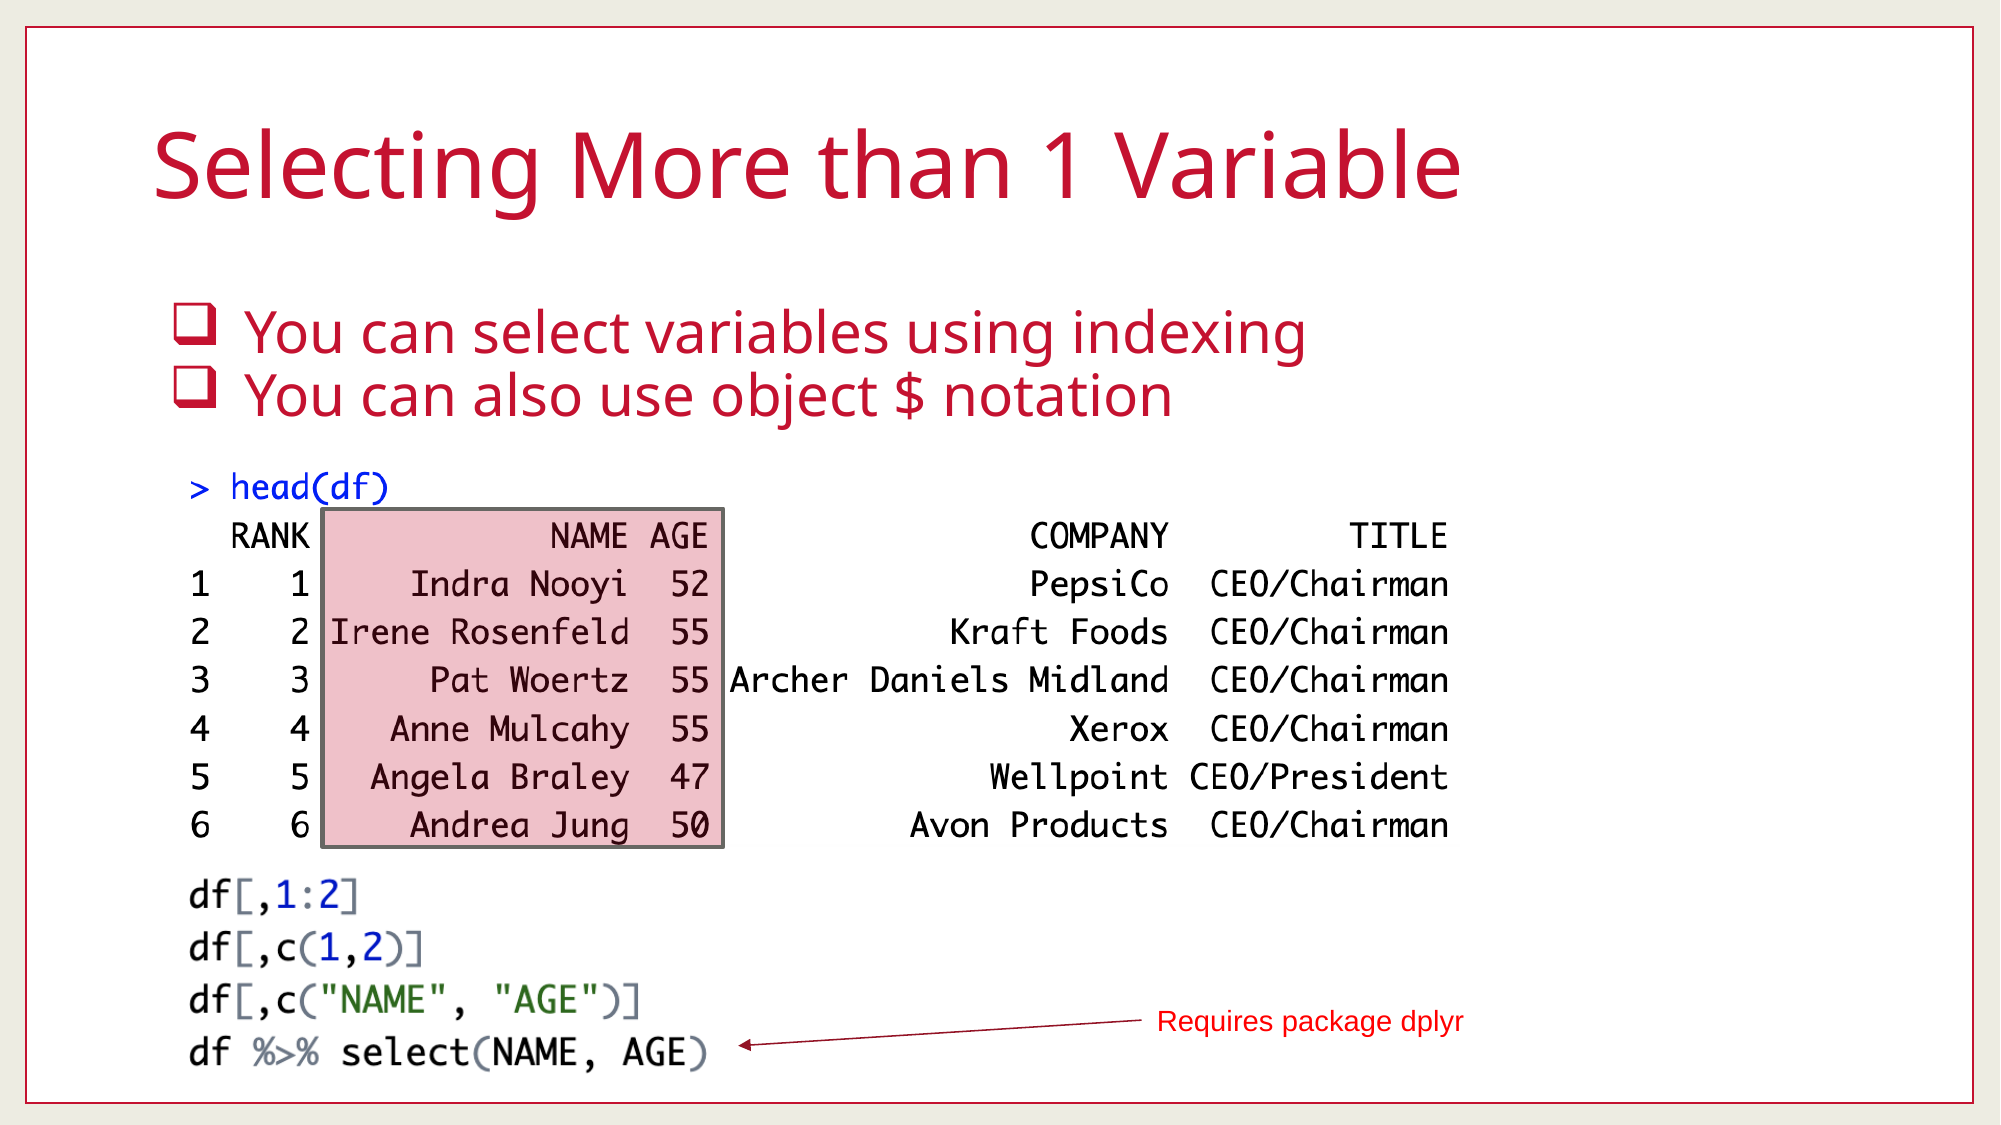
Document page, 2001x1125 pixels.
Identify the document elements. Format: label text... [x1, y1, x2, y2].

picture [184, 458, 1460, 848]
text_box Requires package dplyr [1142, 994, 1480, 1045]
title Selecting More than 1 Variable [137, 59, 1945, 278]
picture [184, 866, 708, 1082]
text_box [737, 1019, 1142, 1046]
list You can select variables using indexing You can also use object $ notation [154, 296, 1972, 1010]
